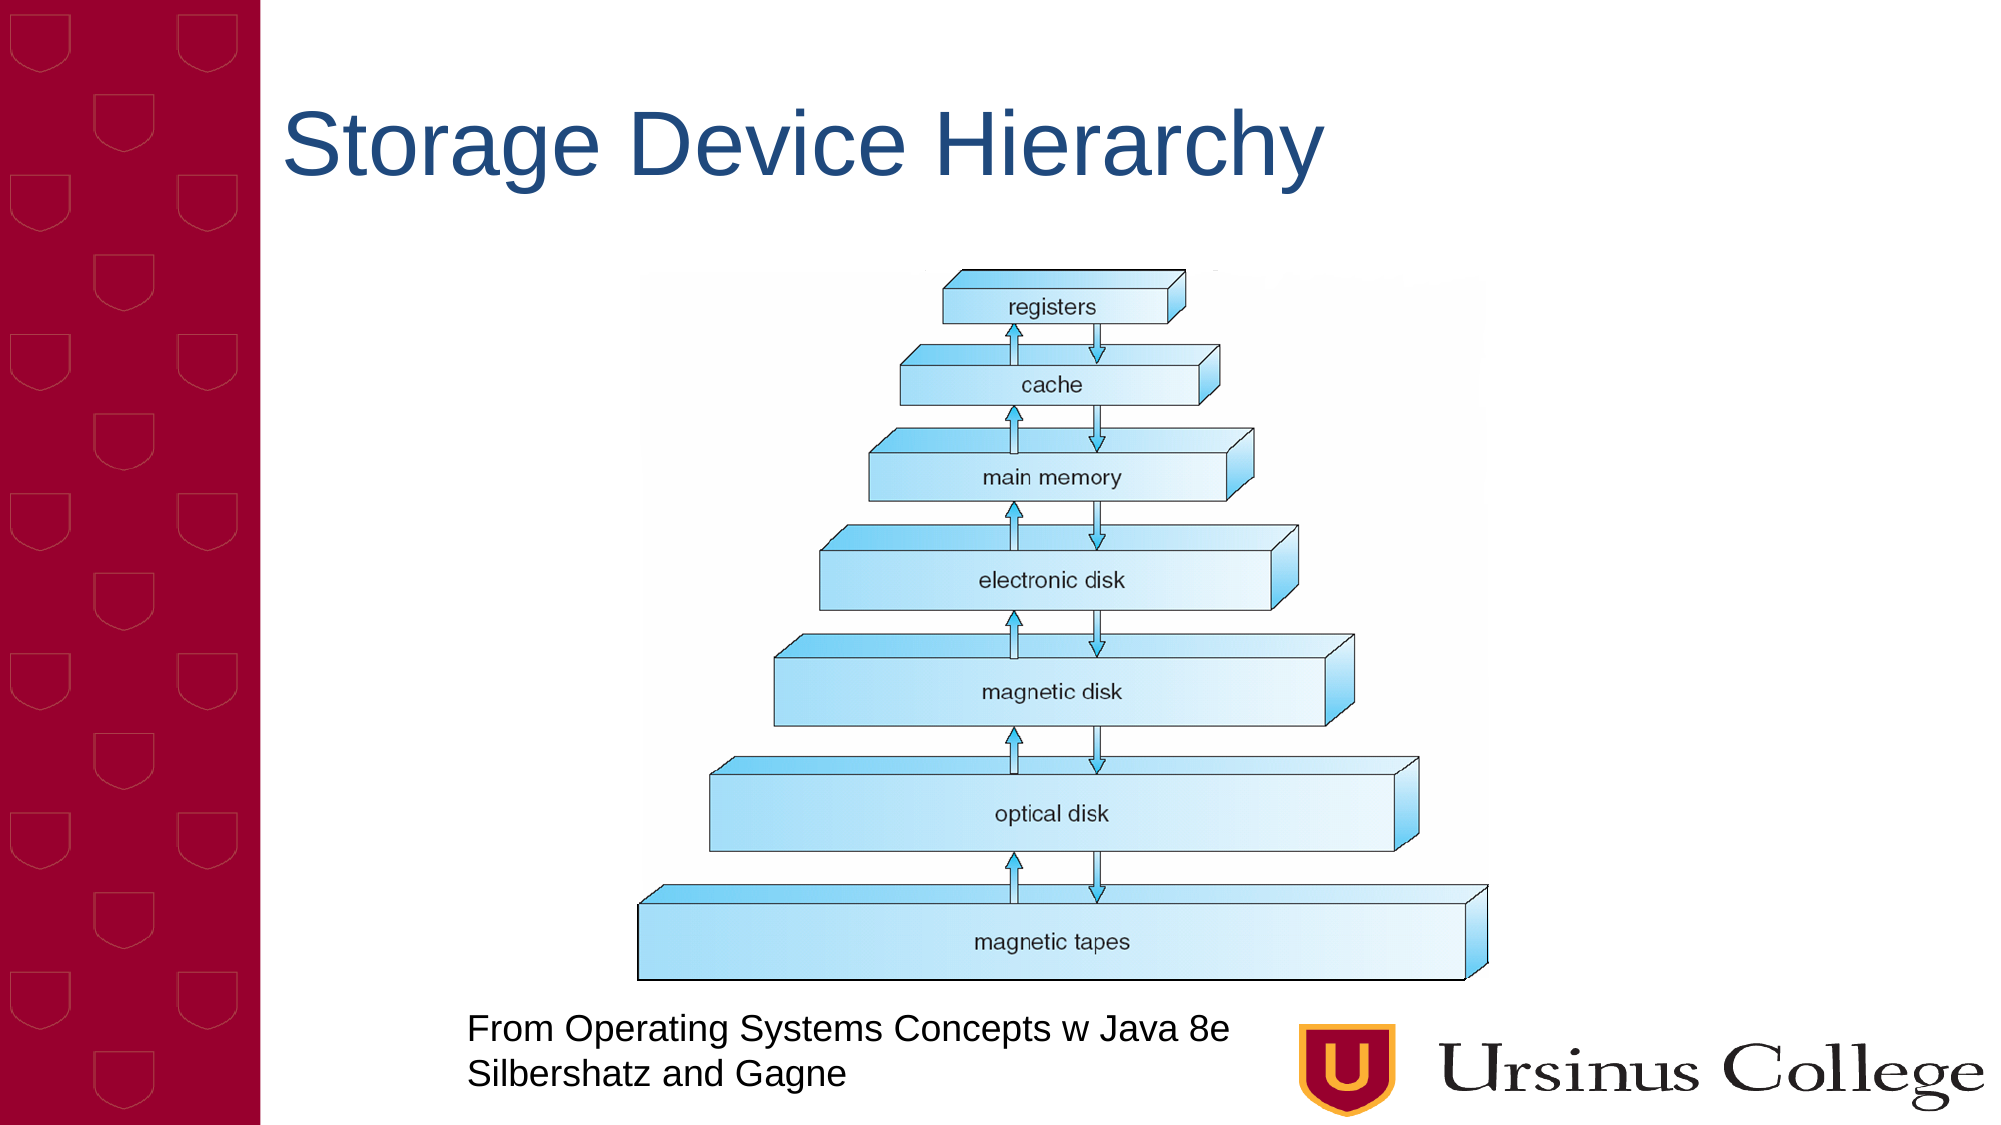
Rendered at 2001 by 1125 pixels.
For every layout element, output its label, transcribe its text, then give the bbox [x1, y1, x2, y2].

text_box From Operating Systems Concepts w Java 8e Silbershatz and Gagne [452, 996, 1278, 1102]
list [629, 262, 1496, 988]
picture [1299, 1024, 1984, 1117]
picture [0, 0, 261, 1125]
title Storage Device Hierarchy [266, 45, 1900, 233]
